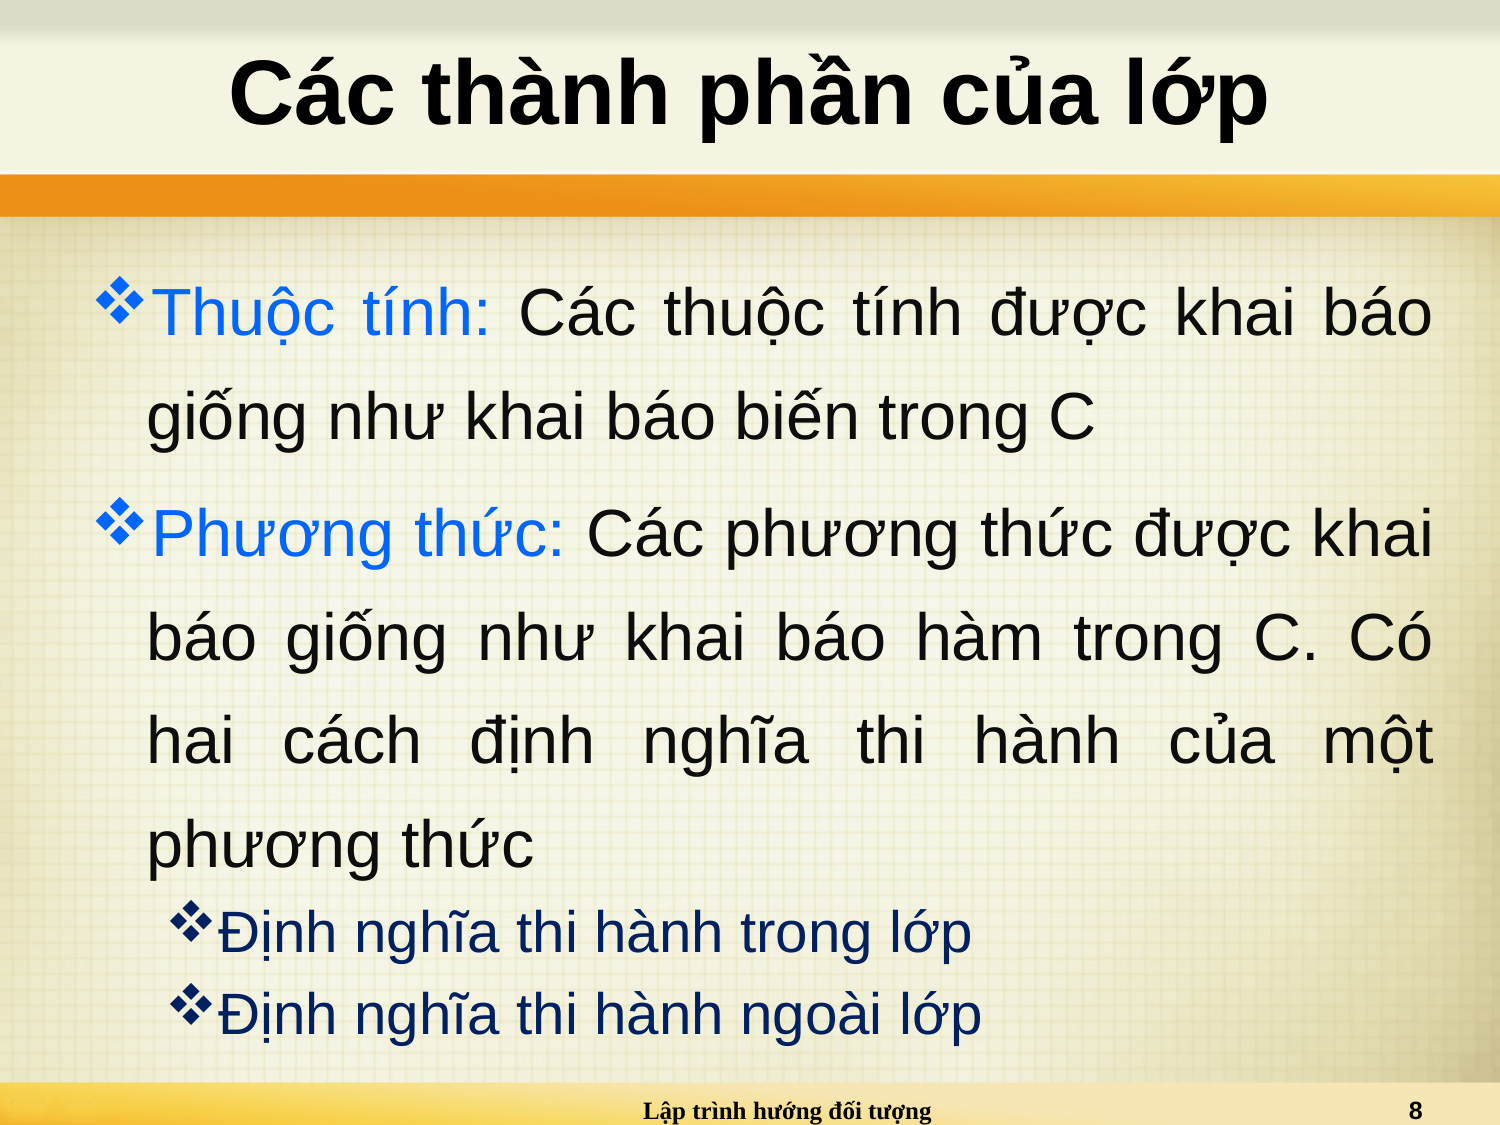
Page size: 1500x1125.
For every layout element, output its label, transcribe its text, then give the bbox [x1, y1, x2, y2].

title Các thành phần của lớp [0, 0, 1500, 175]
list Thuộc tính: Các thuộc tính được khai báo giống như khai báo biến trong C Phương thức: Các phương thức được khai báo giống như khai báo hàm trong C. Có hai cách định nghĩa thi hành của một phương thức Định nghĩa thi hành trong lớp Định nghĩa thi hành ngoài lớp [75, 237, 1450, 1075]
picture [0, 175, 1500, 1125]
slide_number 8 [1087, 1087, 1438, 1125]
footer Lập trình hướng đối tượng [549, 1087, 1025, 1125]
